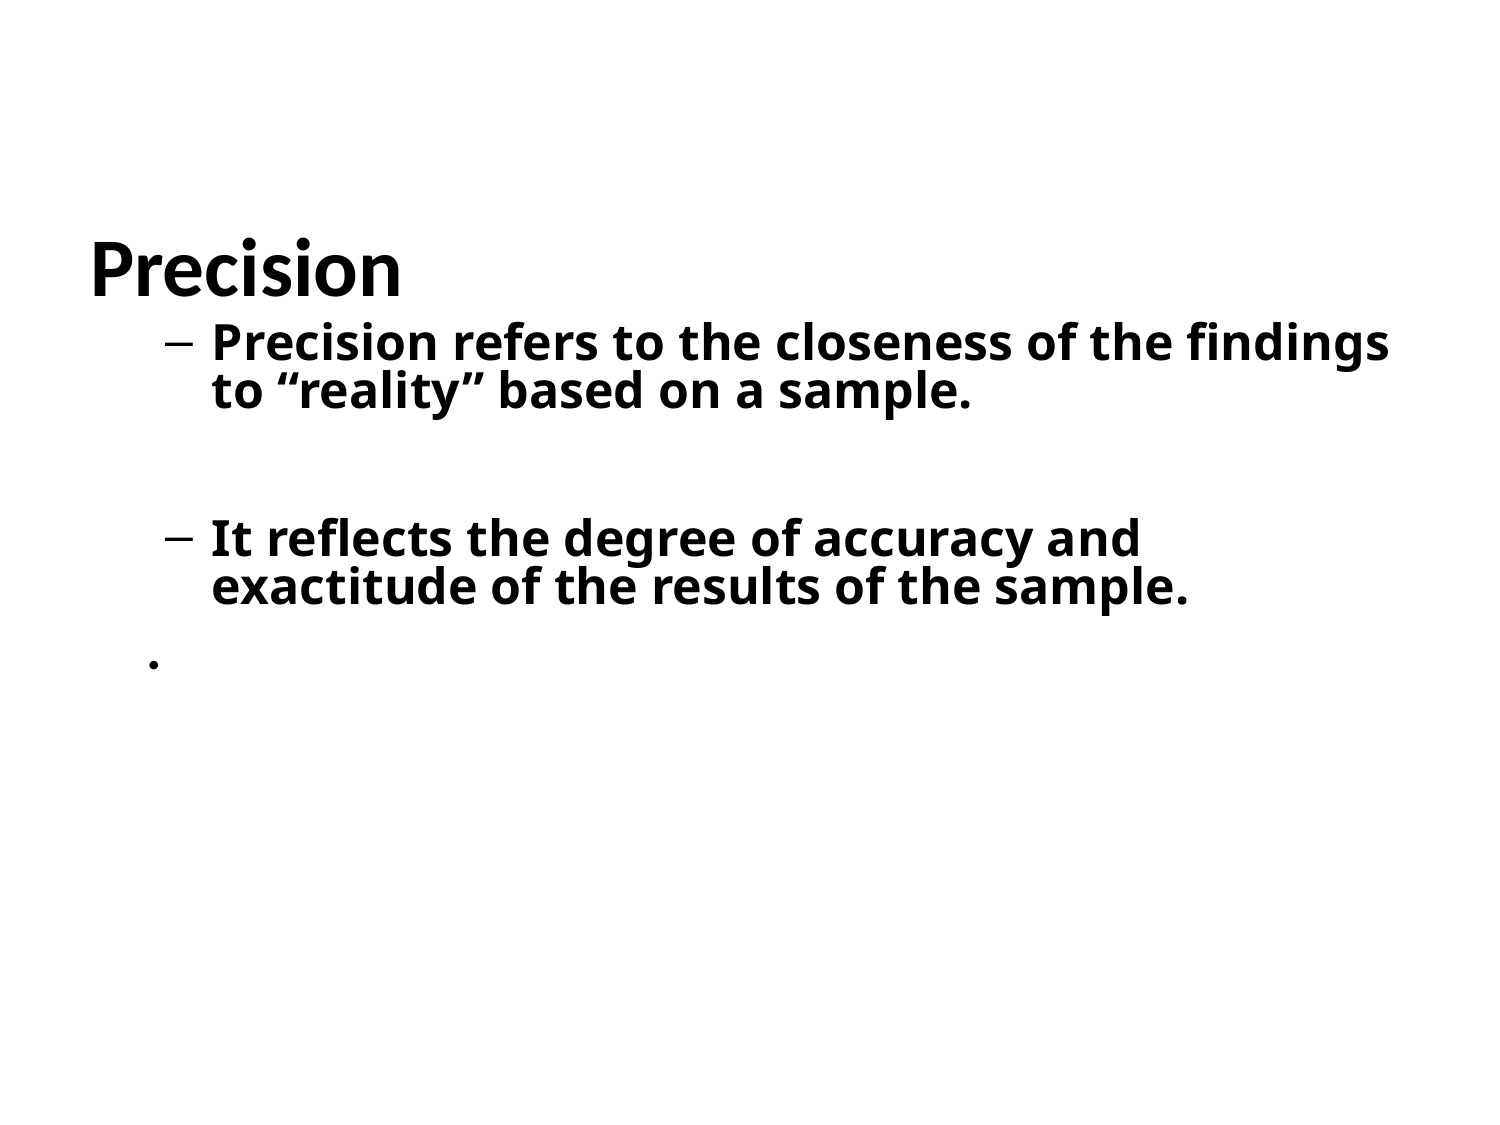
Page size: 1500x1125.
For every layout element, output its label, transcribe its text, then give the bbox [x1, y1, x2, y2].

list Precision Precision refers to the closeness of the findings to “reality” based on a sample. It reflects the degree of accuracy and exactitude of the results of the sample. . [75, 224, 1425, 1050]
